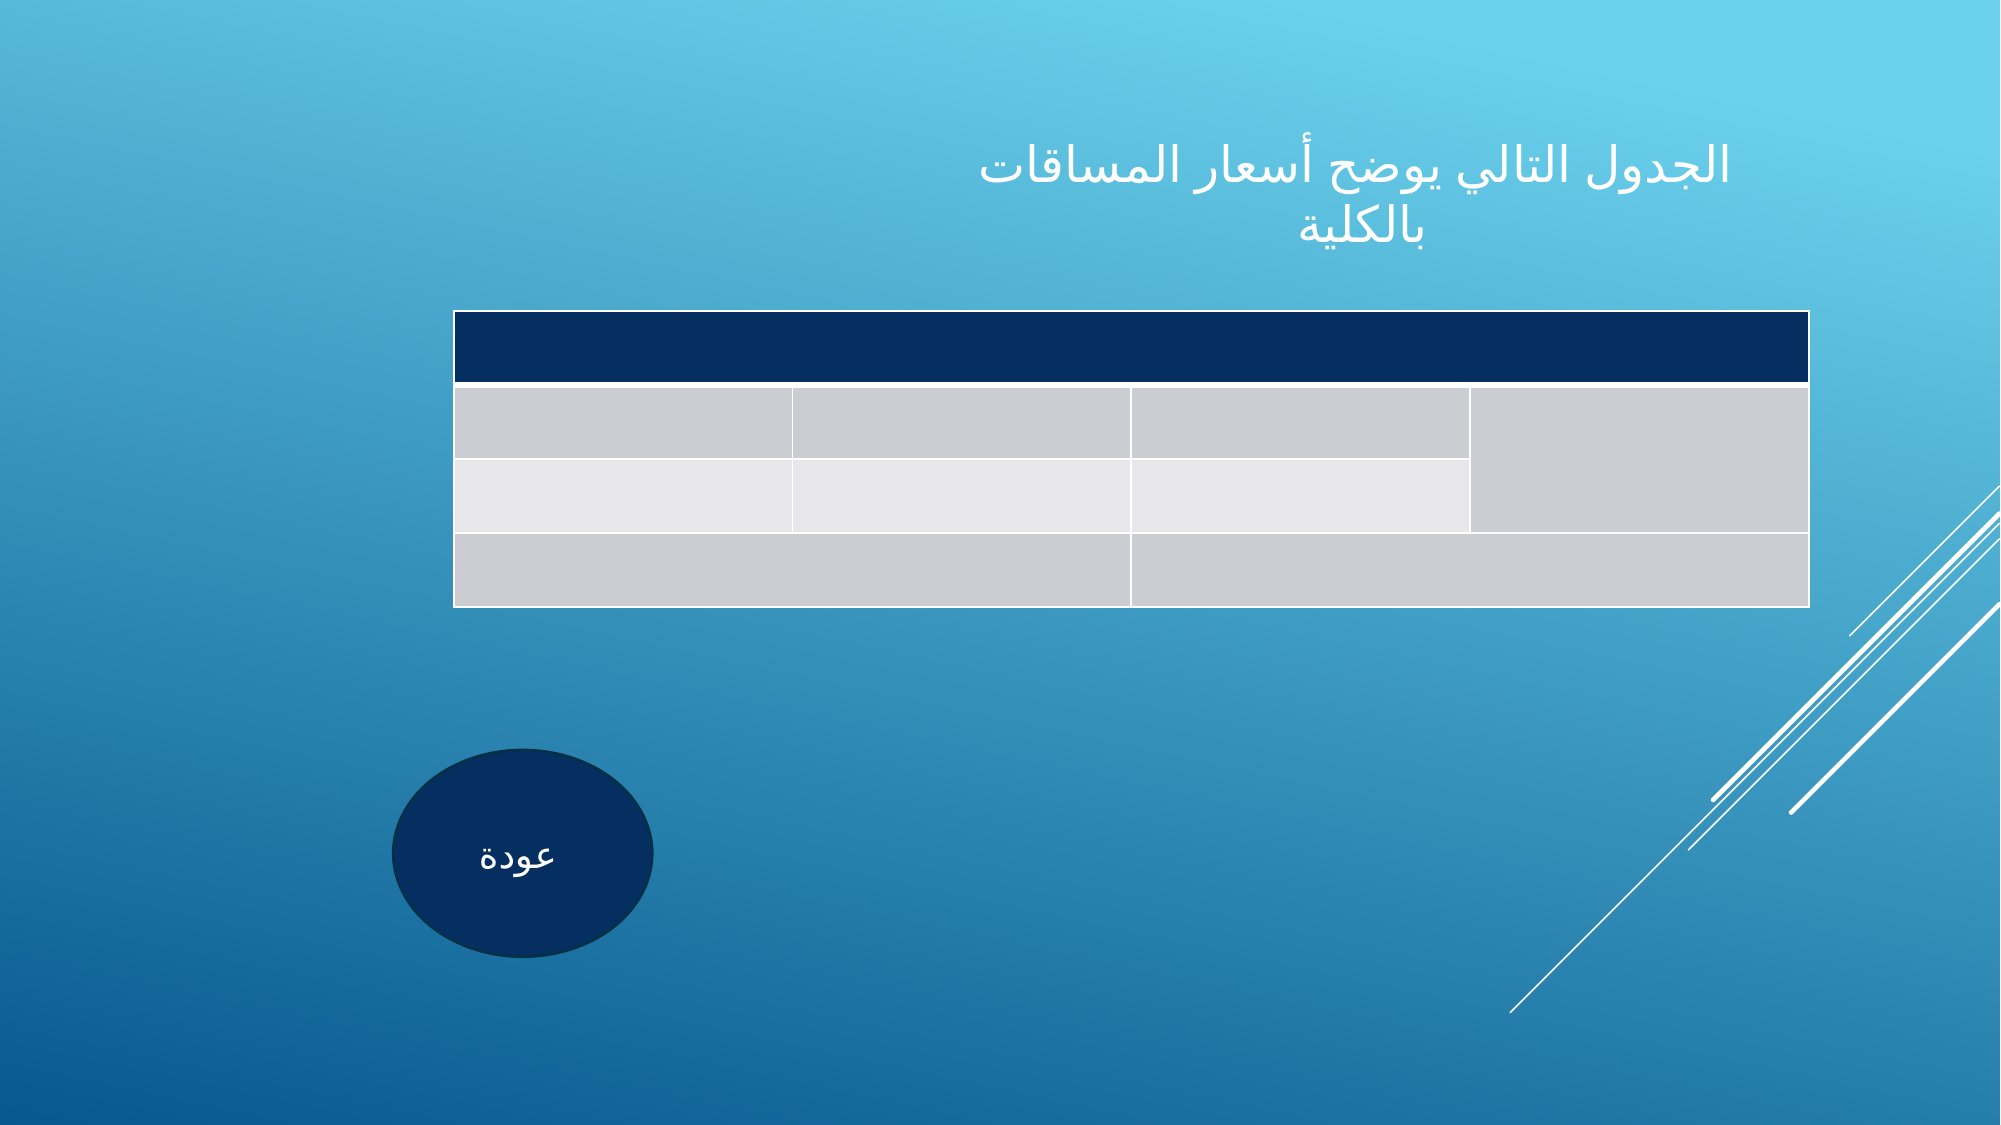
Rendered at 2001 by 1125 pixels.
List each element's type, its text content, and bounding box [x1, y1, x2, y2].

table_cell [455, 388, 792, 458]
text_box عودة [391, 748, 654, 959]
table_cell [1132, 388, 1469, 458]
table_cell [793, 388, 1130, 458]
table_header [455, 312, 1808, 382]
table_cell [1471, 388, 1808, 532]
table_cell [1132, 534, 1808, 606]
table_cell [455, 534, 1130, 606]
table_cell [455, 460, 792, 532]
title الجدول التالي يوضح أسعار المساقات بالكلية [931, 106, 1780, 278]
table_cell [1132, 460, 1469, 532]
table_cell [793, 460, 1130, 532]
